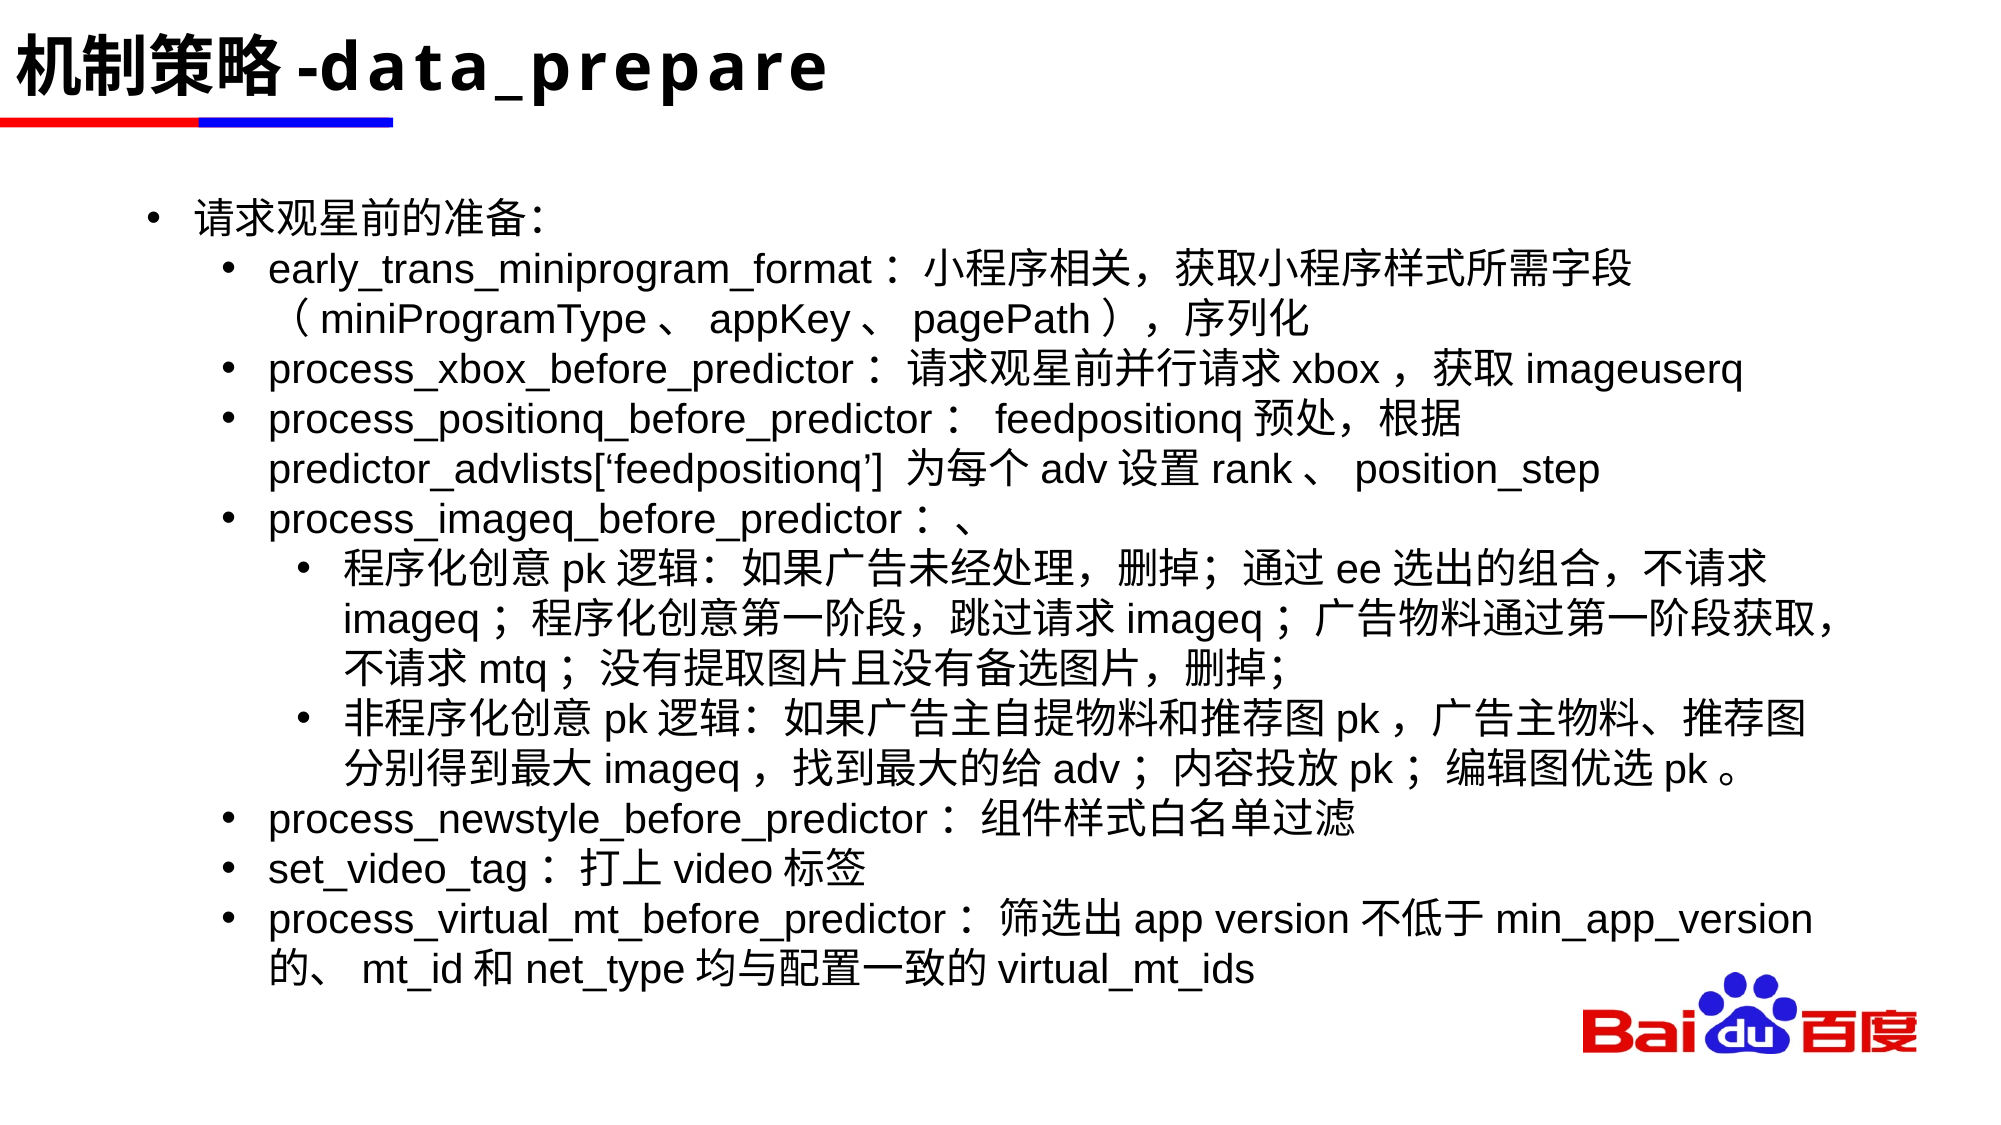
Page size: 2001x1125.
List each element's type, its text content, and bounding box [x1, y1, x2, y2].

title 机制策略-data_prepare [0, 0, 1801, 128]
text_box 请求观星前的准备： early_trans_miniprogram_format：小程序相关，获取小程序样式所需字段（miniProgramType、appKey、pagePath），序列化 process_xbox_before_predictor：请求观星前并行请求xbox，获取imageuserq process_positionq_before_predictor：feedpositionq预处，根据predictor_advlists[‘feedpositionq’] 为每个adv设置rank、position_step process_imageq_before_predictor：、 程序化创意pk逻辑：如果广告未经处理，删掉；通过ee选出的组合，不请求imageq；程序化创意第一阶段，跳过请求imageq；广告物料通过第一阶段获取，不请求mtq；没有提取图片且没有备选图片，删掉； 非程序化创意pk逻辑：如果广告主自提物料和推荐图pk，广告主物料、推荐图分别得到最大imageq，找到最大的给adv；内容投放pk；编辑图优选pk。 process_newstyle_before_predictor：组件样式白名单过滤 set_video_tag：打上video标签 process_virtual_mt_before_predictor：筛选出app version不低于min_app_version的、mt_id和net_type均与配置一致的virtual_mt_ids [131, 184, 1861, 1000]
picture [1583, 972, 1917, 1054]
